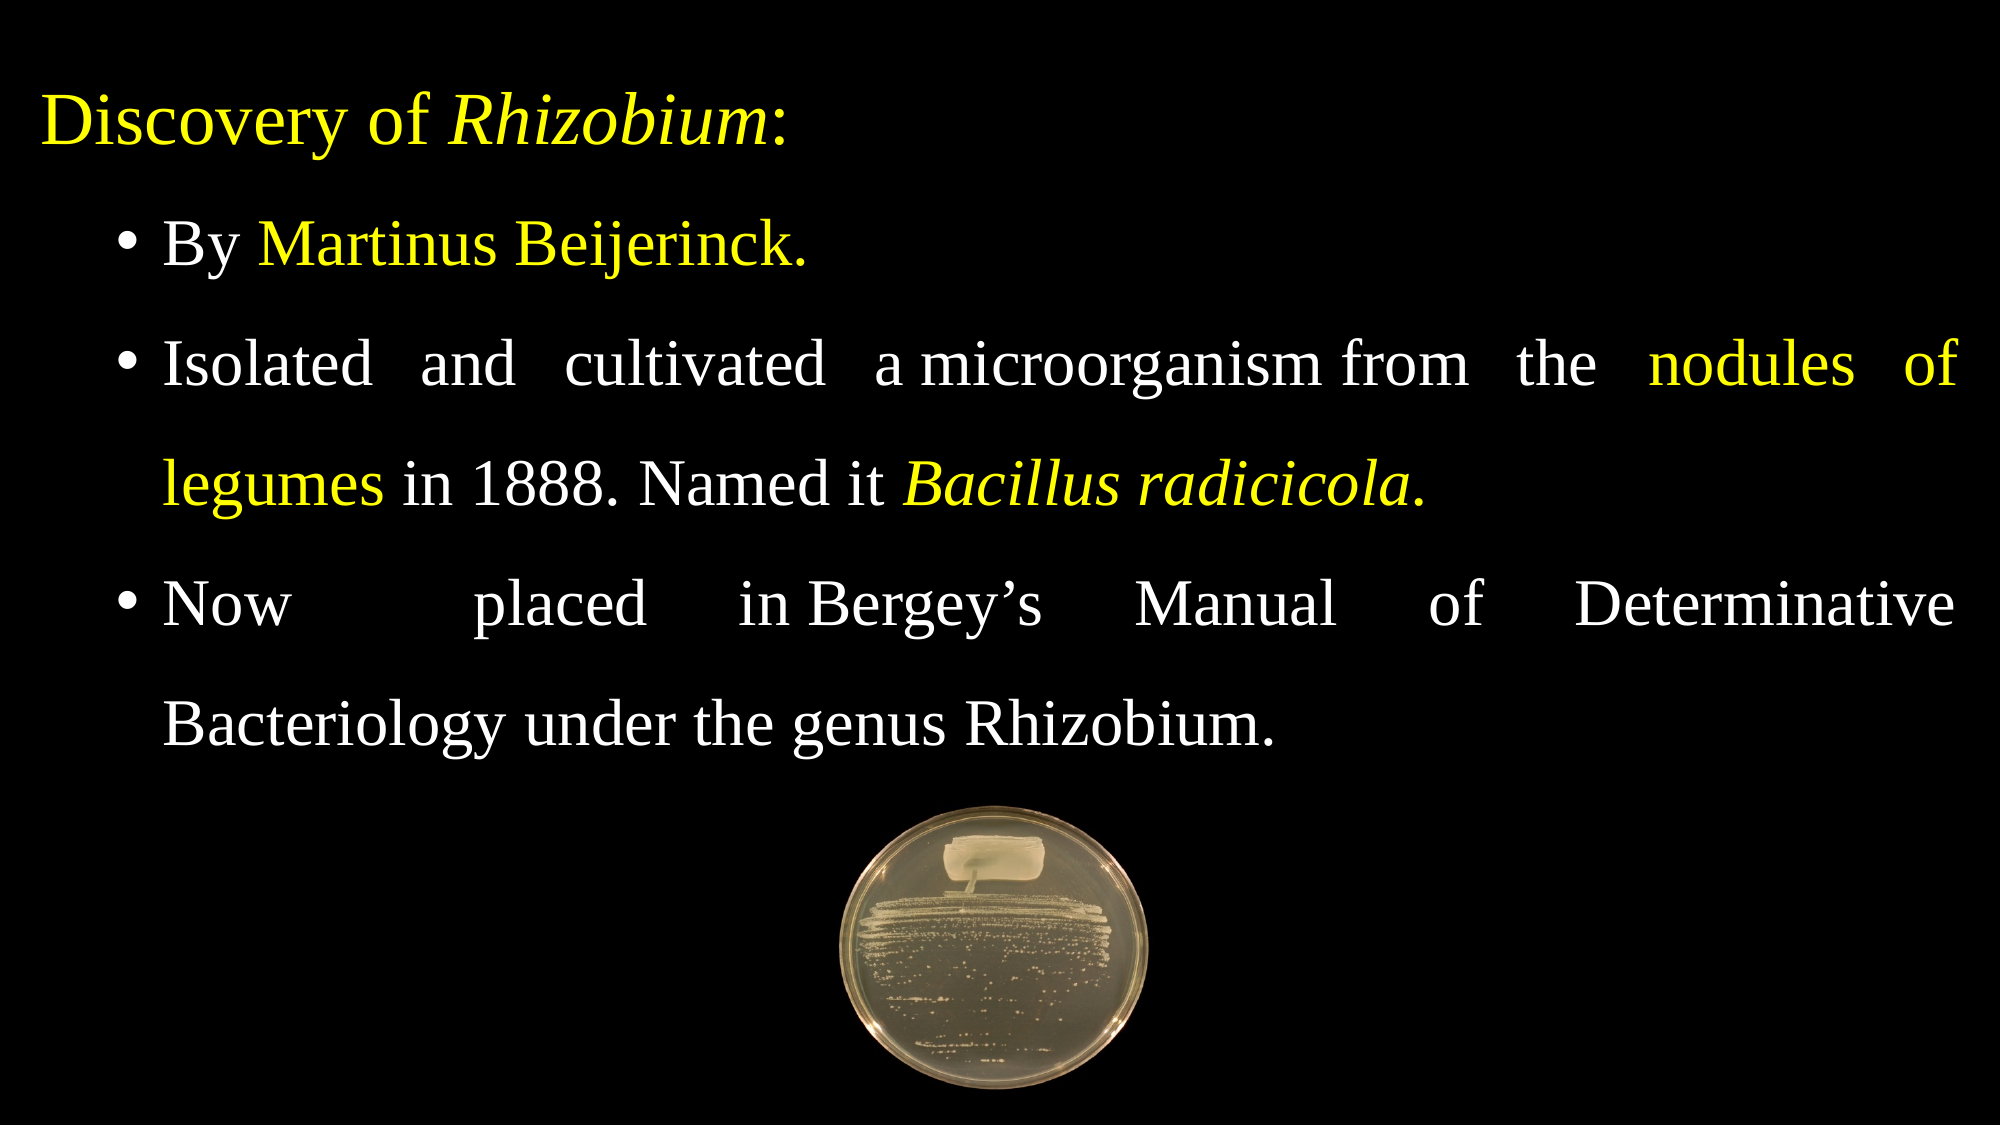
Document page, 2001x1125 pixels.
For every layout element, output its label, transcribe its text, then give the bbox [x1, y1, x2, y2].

text_box Discovery of Rhizobium: By Martinus Beijerinck. Isolated and cultivated a microorganism from the nodules of legumes in 1888. Named it Bacillus radicicola. Now placed in Bergey’s Manual of Determinative Bacteriology under the genus Rhizobium. [26, 16, 1974, 812]
picture [738, 792, 1261, 1109]
